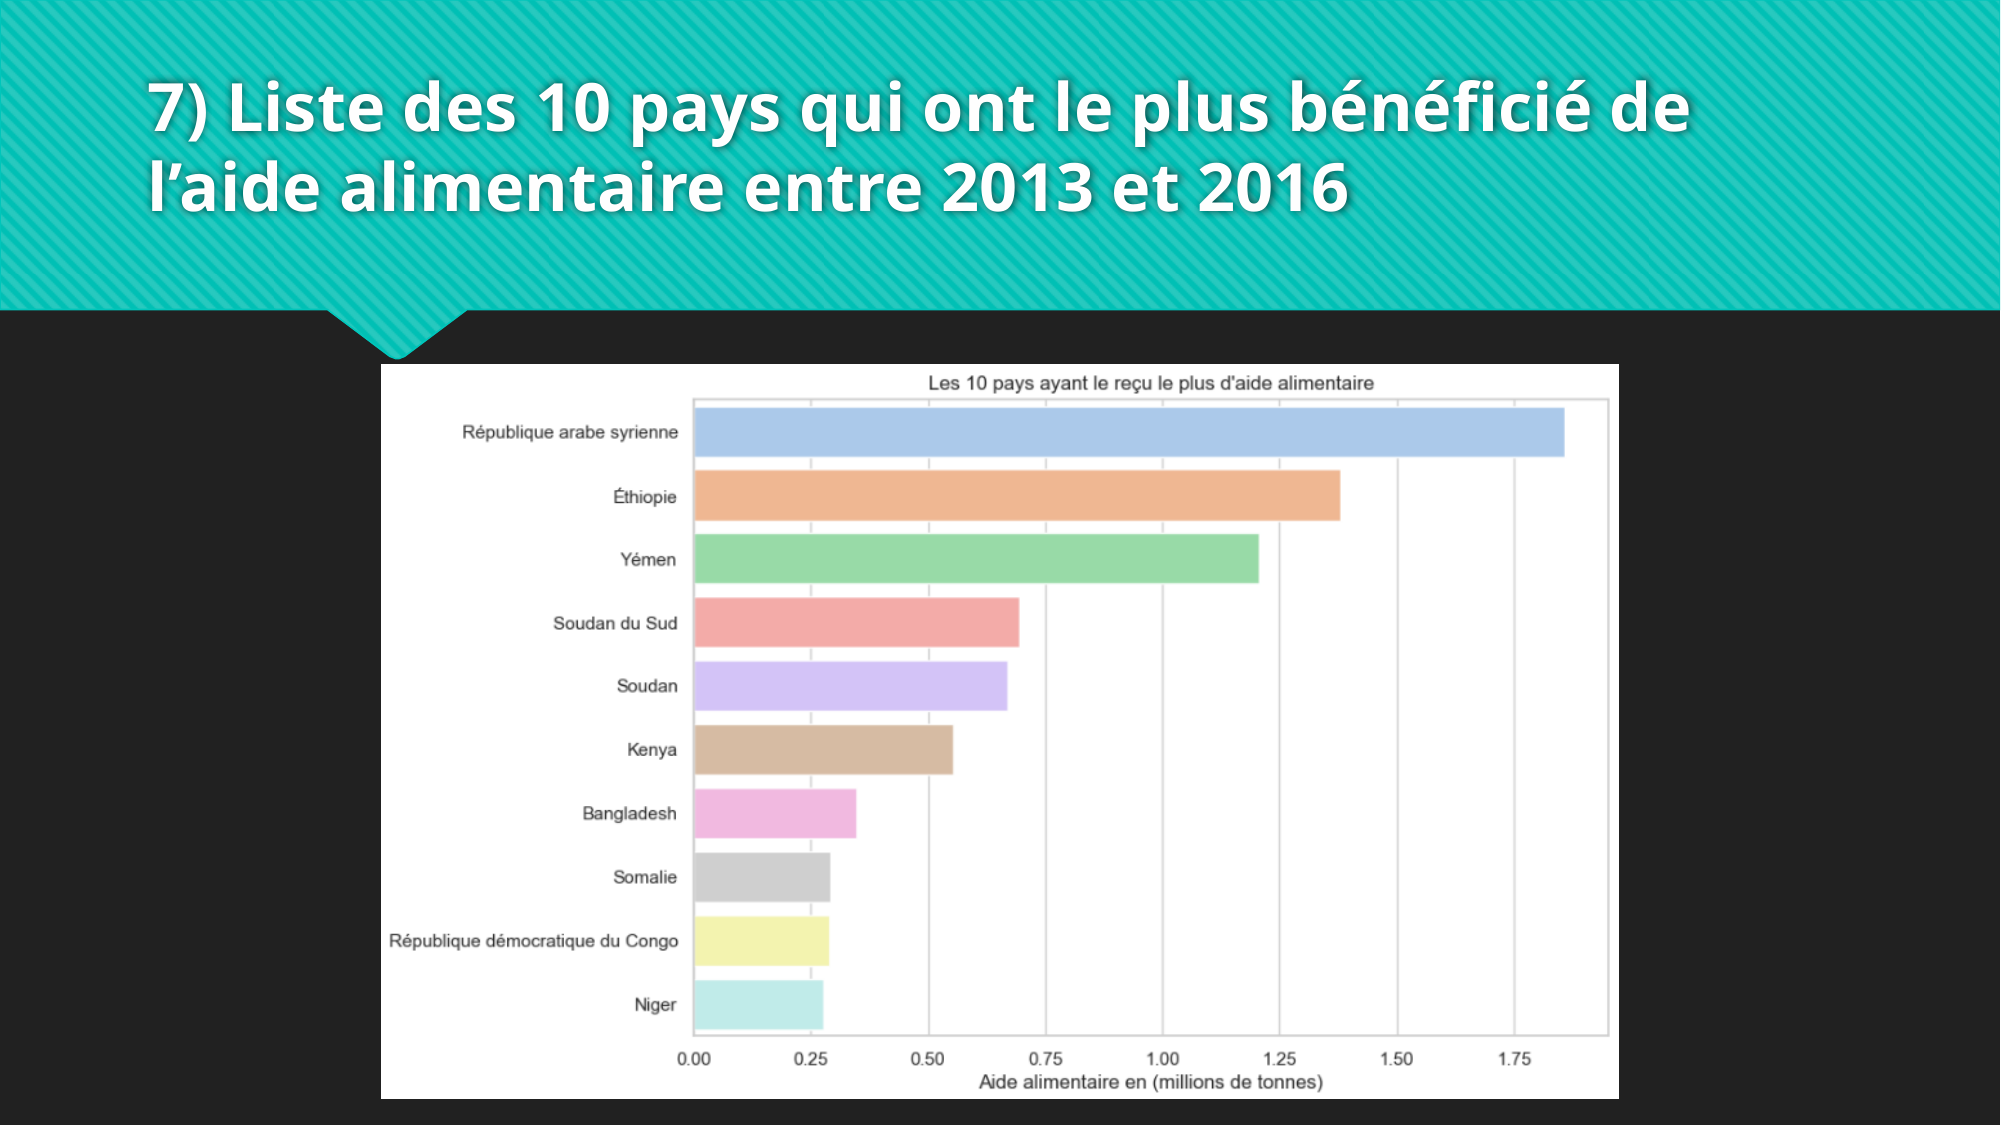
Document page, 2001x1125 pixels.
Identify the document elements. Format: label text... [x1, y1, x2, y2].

picture [1, 1, 1999, 357]
title 7) Liste des 10 pays qui ont le plus bénéficié de l’aide alimentaire entre 2013 et 2016 [132, 73, 1868, 233]
picture [380, 364, 1620, 1099]
